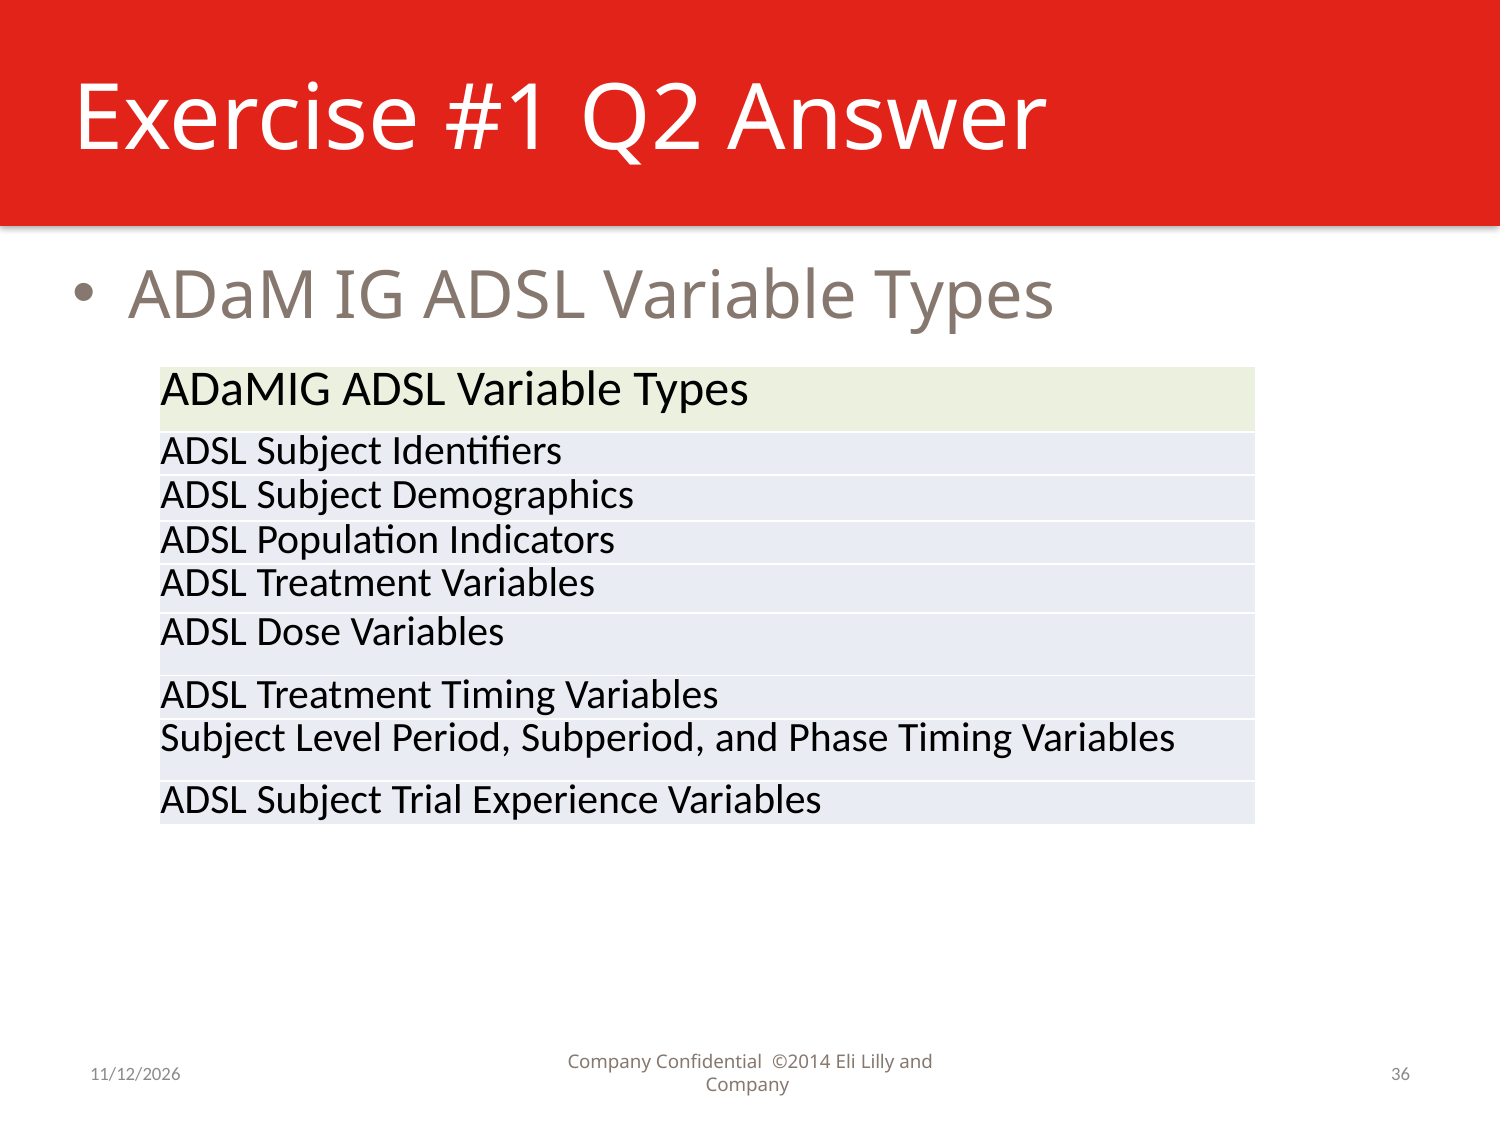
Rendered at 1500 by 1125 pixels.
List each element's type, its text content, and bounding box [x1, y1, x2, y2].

table_cell ADSL Subject Identifiers [160, 433, 1255, 474]
table_cell ADSL Population Indicators [160, 522, 1255, 563]
table_header ADaMIG ADSL Variable Types [160, 367, 1255, 431]
list ADaM IG ADSL Variable Types [56, 244, 1450, 1005]
table_cell ADSL Treatment Variables [160, 565, 1255, 612]
table_cell ADSL Subject Demographics [160, 476, 1255, 520]
table_cell ADSL Dose Variables [160, 614, 1255, 675]
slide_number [75, 1042, 425, 1103]
table_cell Subject Level Period, Subperiod, and Phase Timing Variables [160, 720, 1255, 780]
table_cell ADSL Treatment Timing Variables [160, 676, 1255, 718]
footer Company Confidential ©2014 Eli Lilly and Company [512, 1042, 988, 1103]
table_cell ADSL Subject Trial Experience Variables [160, 782, 1255, 824]
title Exercise #1 Q2 Answer [56, 19, 1450, 207]
slide_number 36 [1074, 1042, 1425, 1103]
